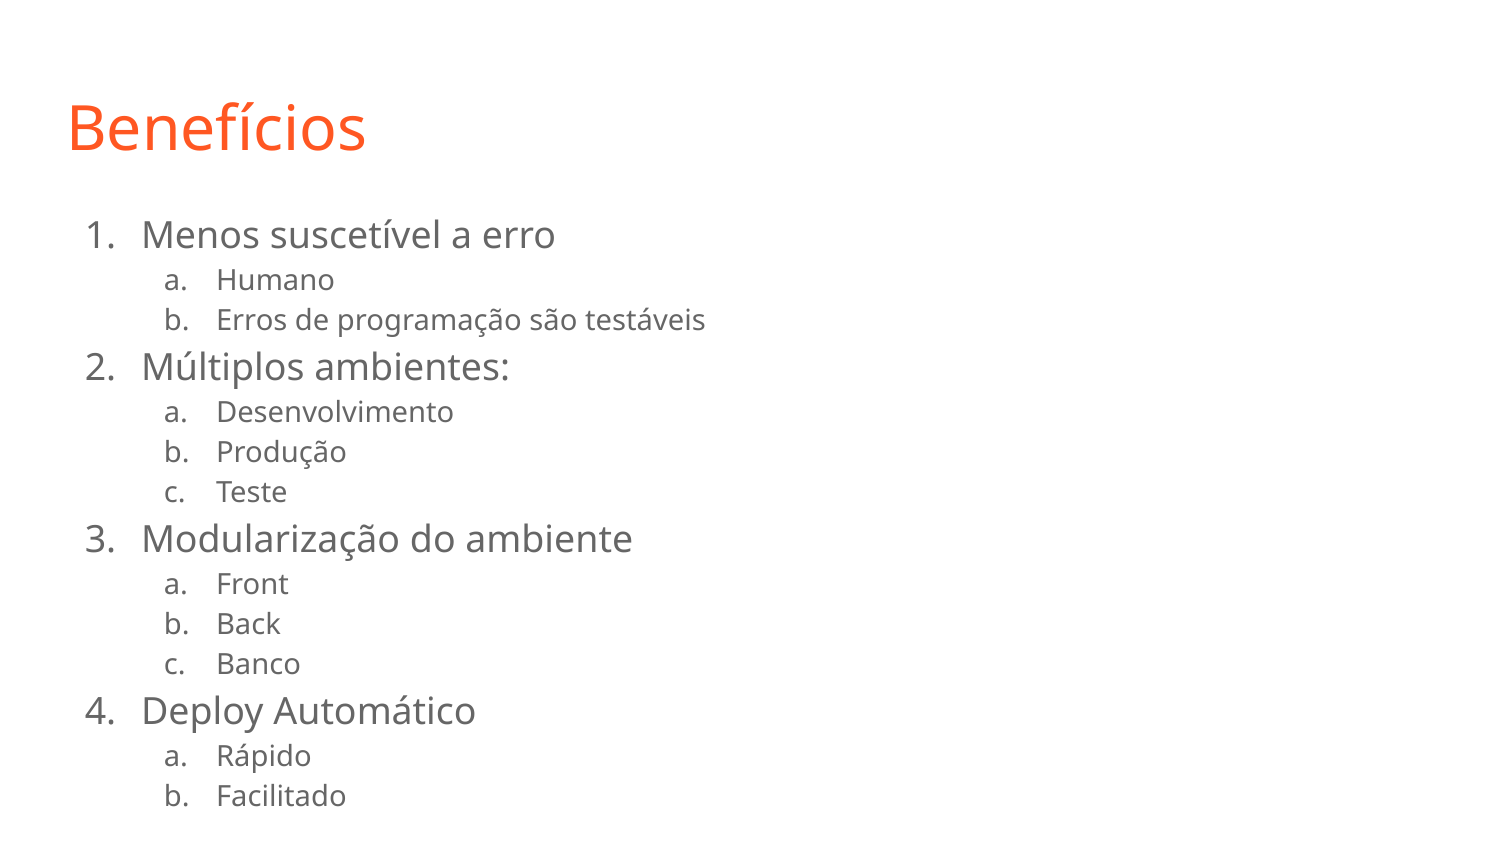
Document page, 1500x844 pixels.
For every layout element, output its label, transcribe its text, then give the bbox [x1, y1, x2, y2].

list Menos suscetível a erro Humano Erros de programação são testáveis Múltiplos ambientes: Desenvolvimento Produção Teste Modularização do ambiente Front Back Banco Deploy Automático Rápido Facilitado [51, 189, 727, 823]
title Benefícios [51, 72, 1449, 167]
